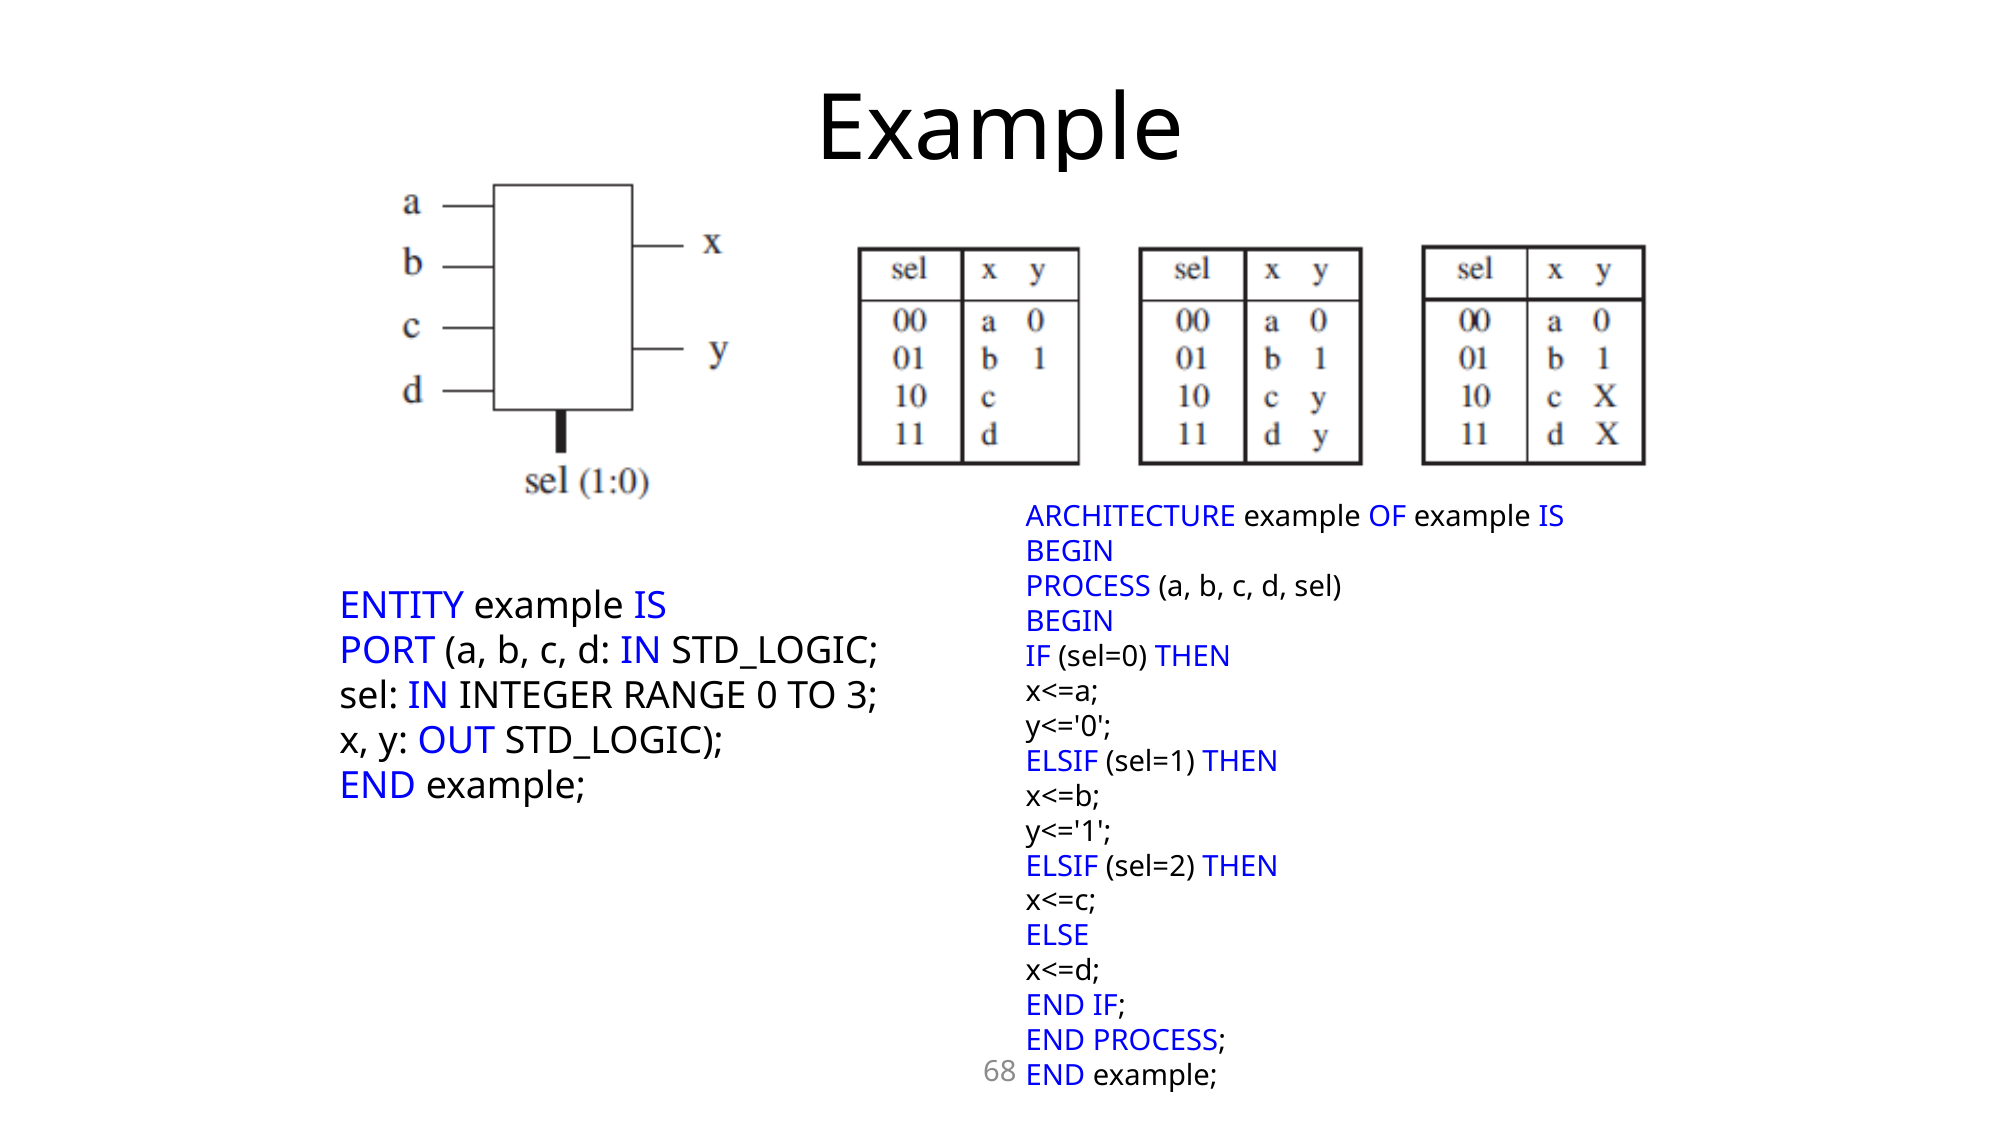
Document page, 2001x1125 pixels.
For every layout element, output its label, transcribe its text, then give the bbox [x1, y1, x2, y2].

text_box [376, 172, 1703, 525]
title Example [137, 59, 1863, 201]
text_box ARCHITECTURE example OF example IS BEGIN PROCESS (a, b, c, d, sel) BEGIN IF (sel=0) THEN x<=a; y<='0'; ELSIF (sel=1) THEN x<=b; y<='1'; ELSIF (sel=2) THEN x<=c; ELSE x<=d; END IF; END PROCESS; END example; [1003, 489, 1754, 1099]
footer 68 [662, 1042, 1338, 1103]
text_box ENTITY example IS PORT (a, b, c, d: IN STD_LOGIC; sel: IN INTEGER RANGE 0 TO 3; x, y: OUT STD_LOGIC); END example; [314, 574, 1003, 814]
